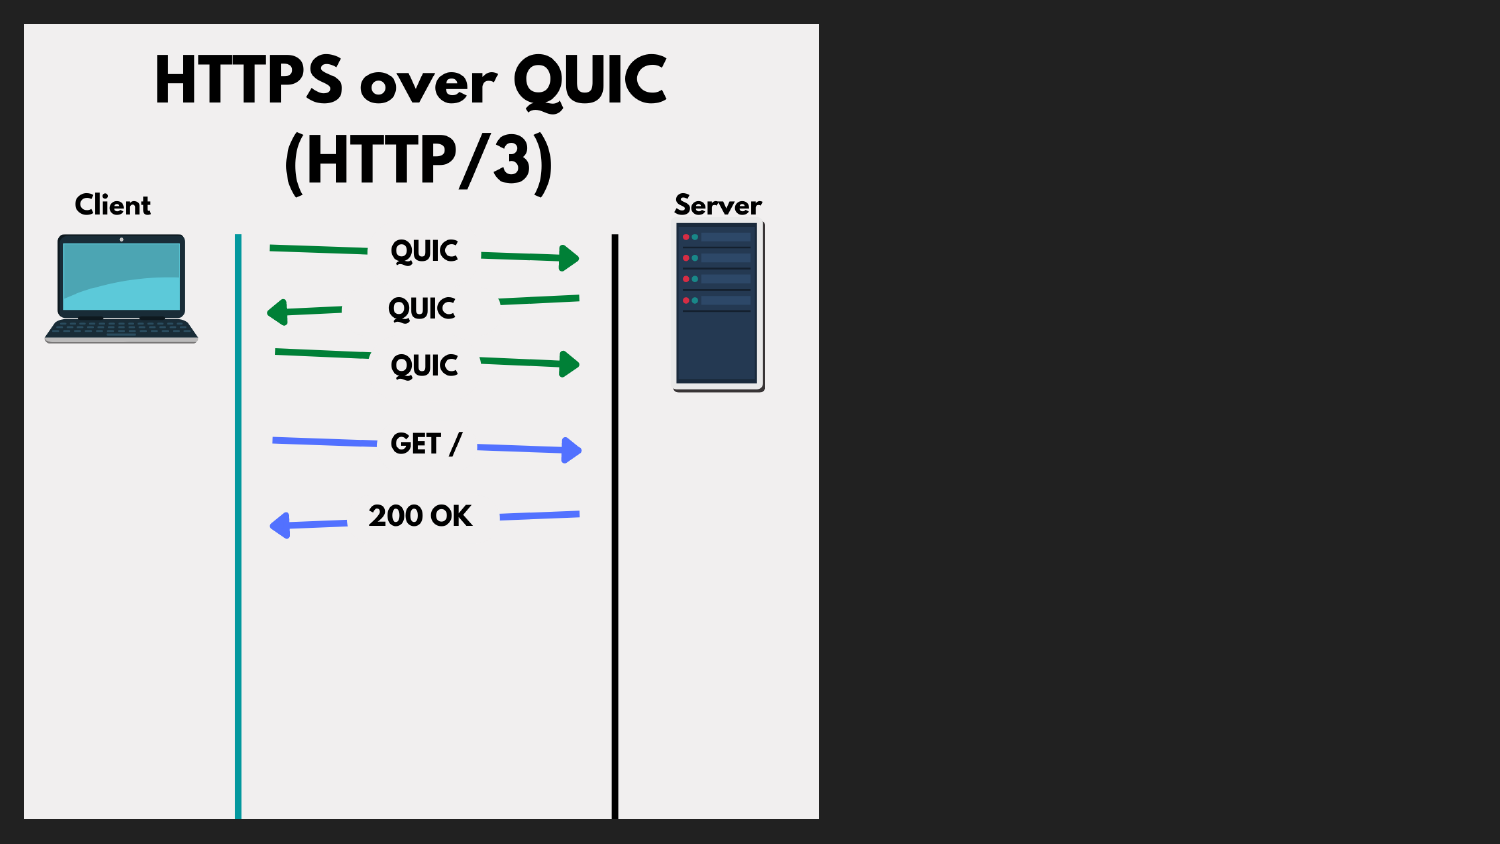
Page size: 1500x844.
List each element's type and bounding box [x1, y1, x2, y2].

picture [24, 24, 819, 819]
